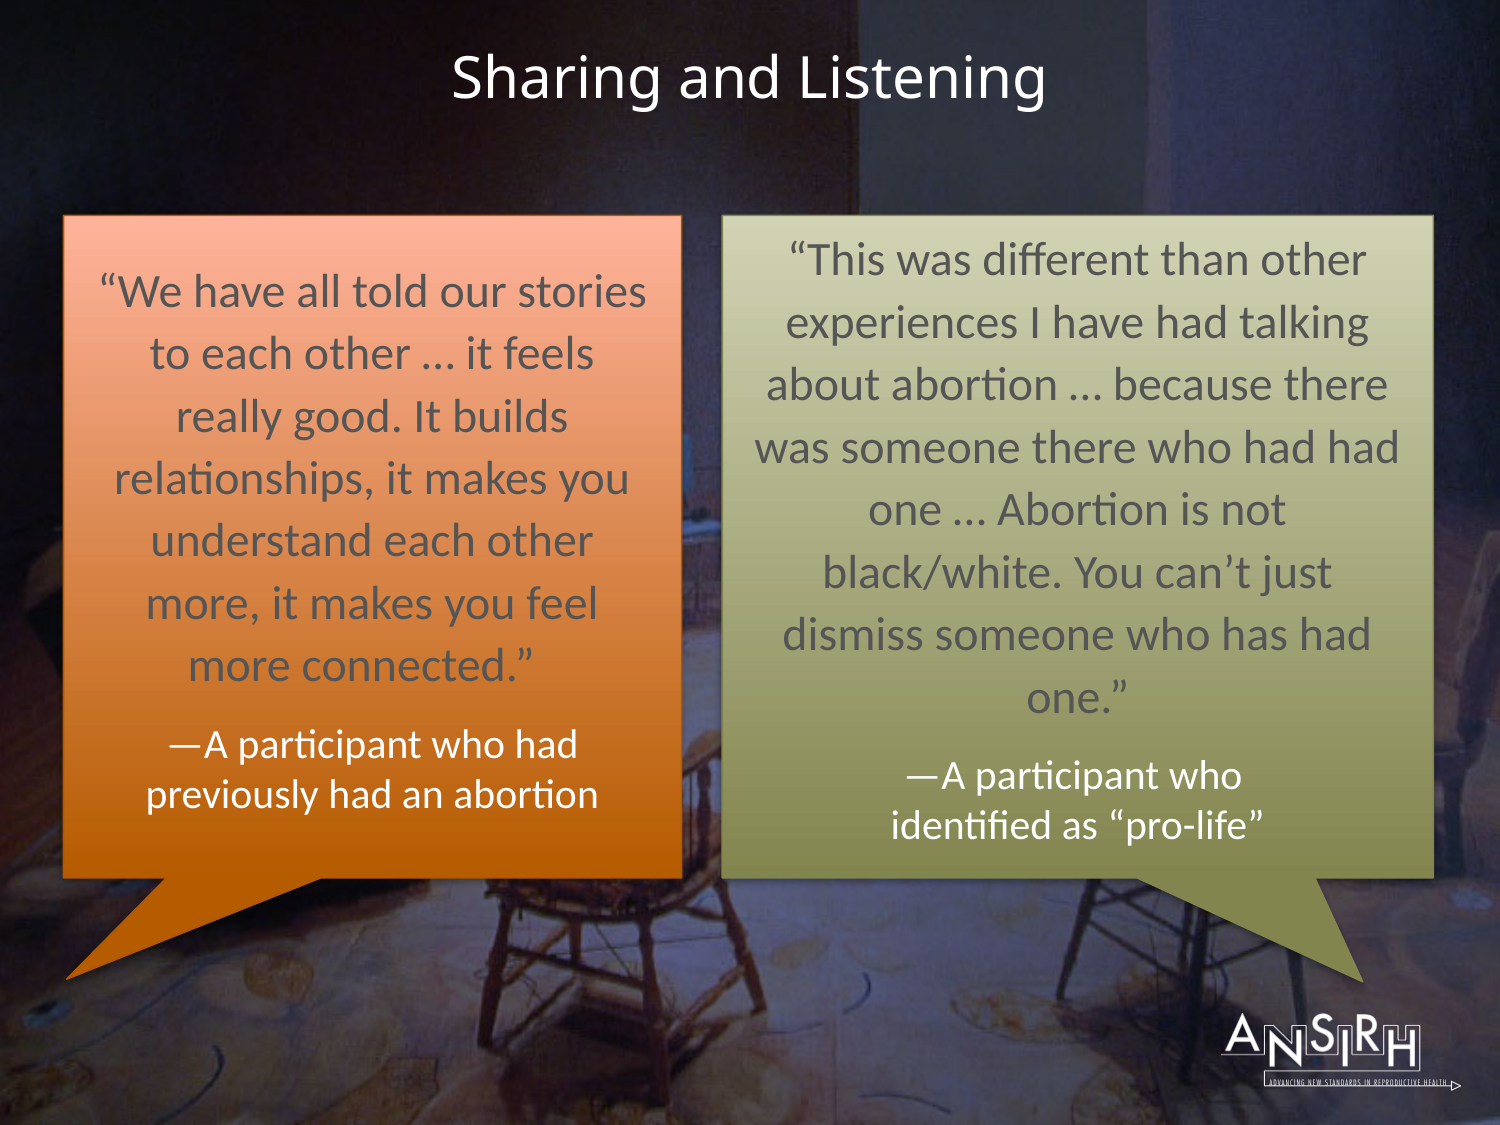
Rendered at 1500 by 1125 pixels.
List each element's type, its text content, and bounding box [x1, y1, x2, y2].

text_box “This was different than other experiences I have had talking about abortion … because there was someone there who had had one … Abortion is not black/white. You can’t just dismiss someone who has had one.” —A participant who identified as “pro-life” [721, 214, 1435, 983]
picture [0, 0, 1500, 1125]
text_box “We have all told our stories to each other … it feels really good. It builds relationships, it makes you understand each other more, it makes you feel more connected.” —A participant who had previously had an abortion [62, 214, 683, 980]
title Sharing and Listening [112, 0, 1388, 150]
